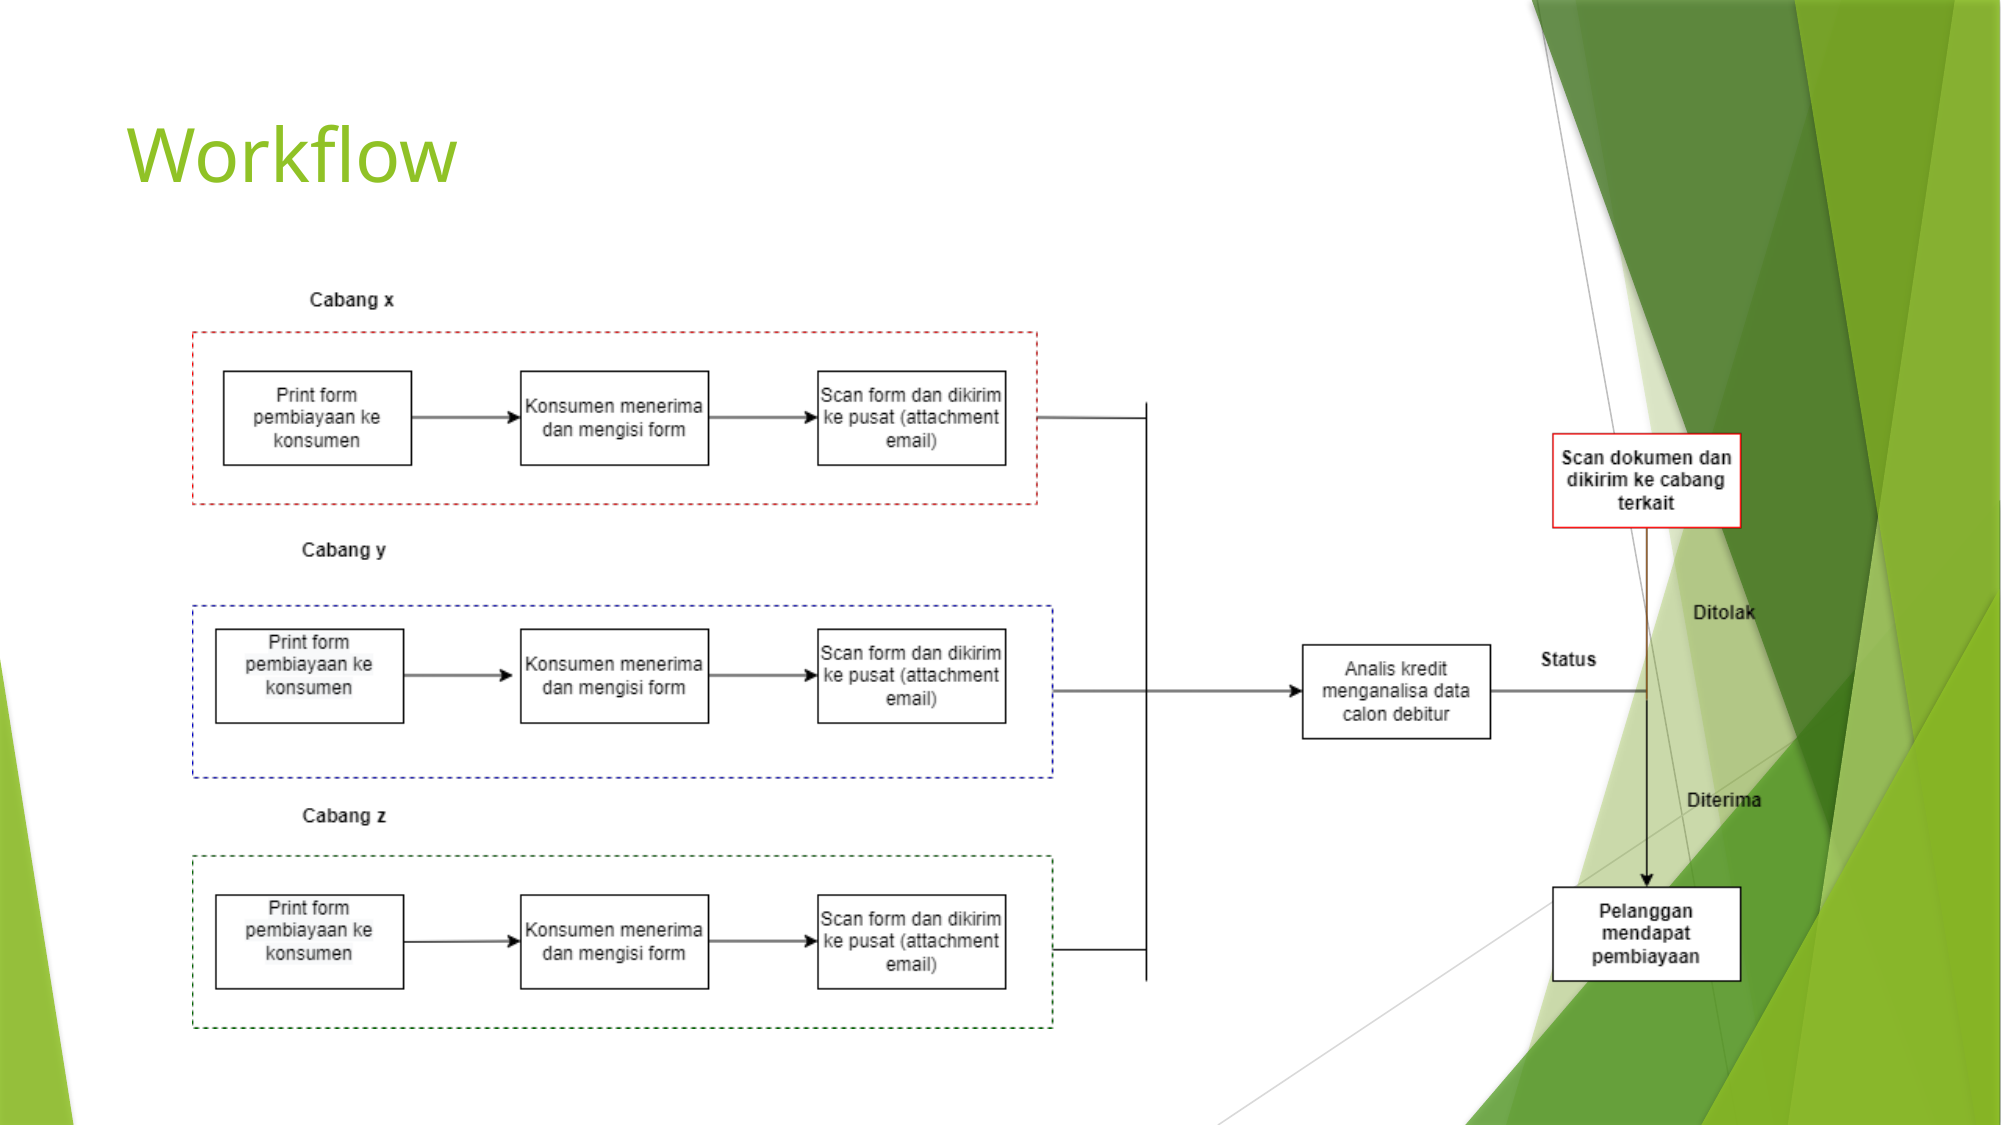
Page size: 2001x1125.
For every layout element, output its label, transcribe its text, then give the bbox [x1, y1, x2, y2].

title Workflow [111, 99, 1522, 317]
picture [192, 276, 1773, 1030]
